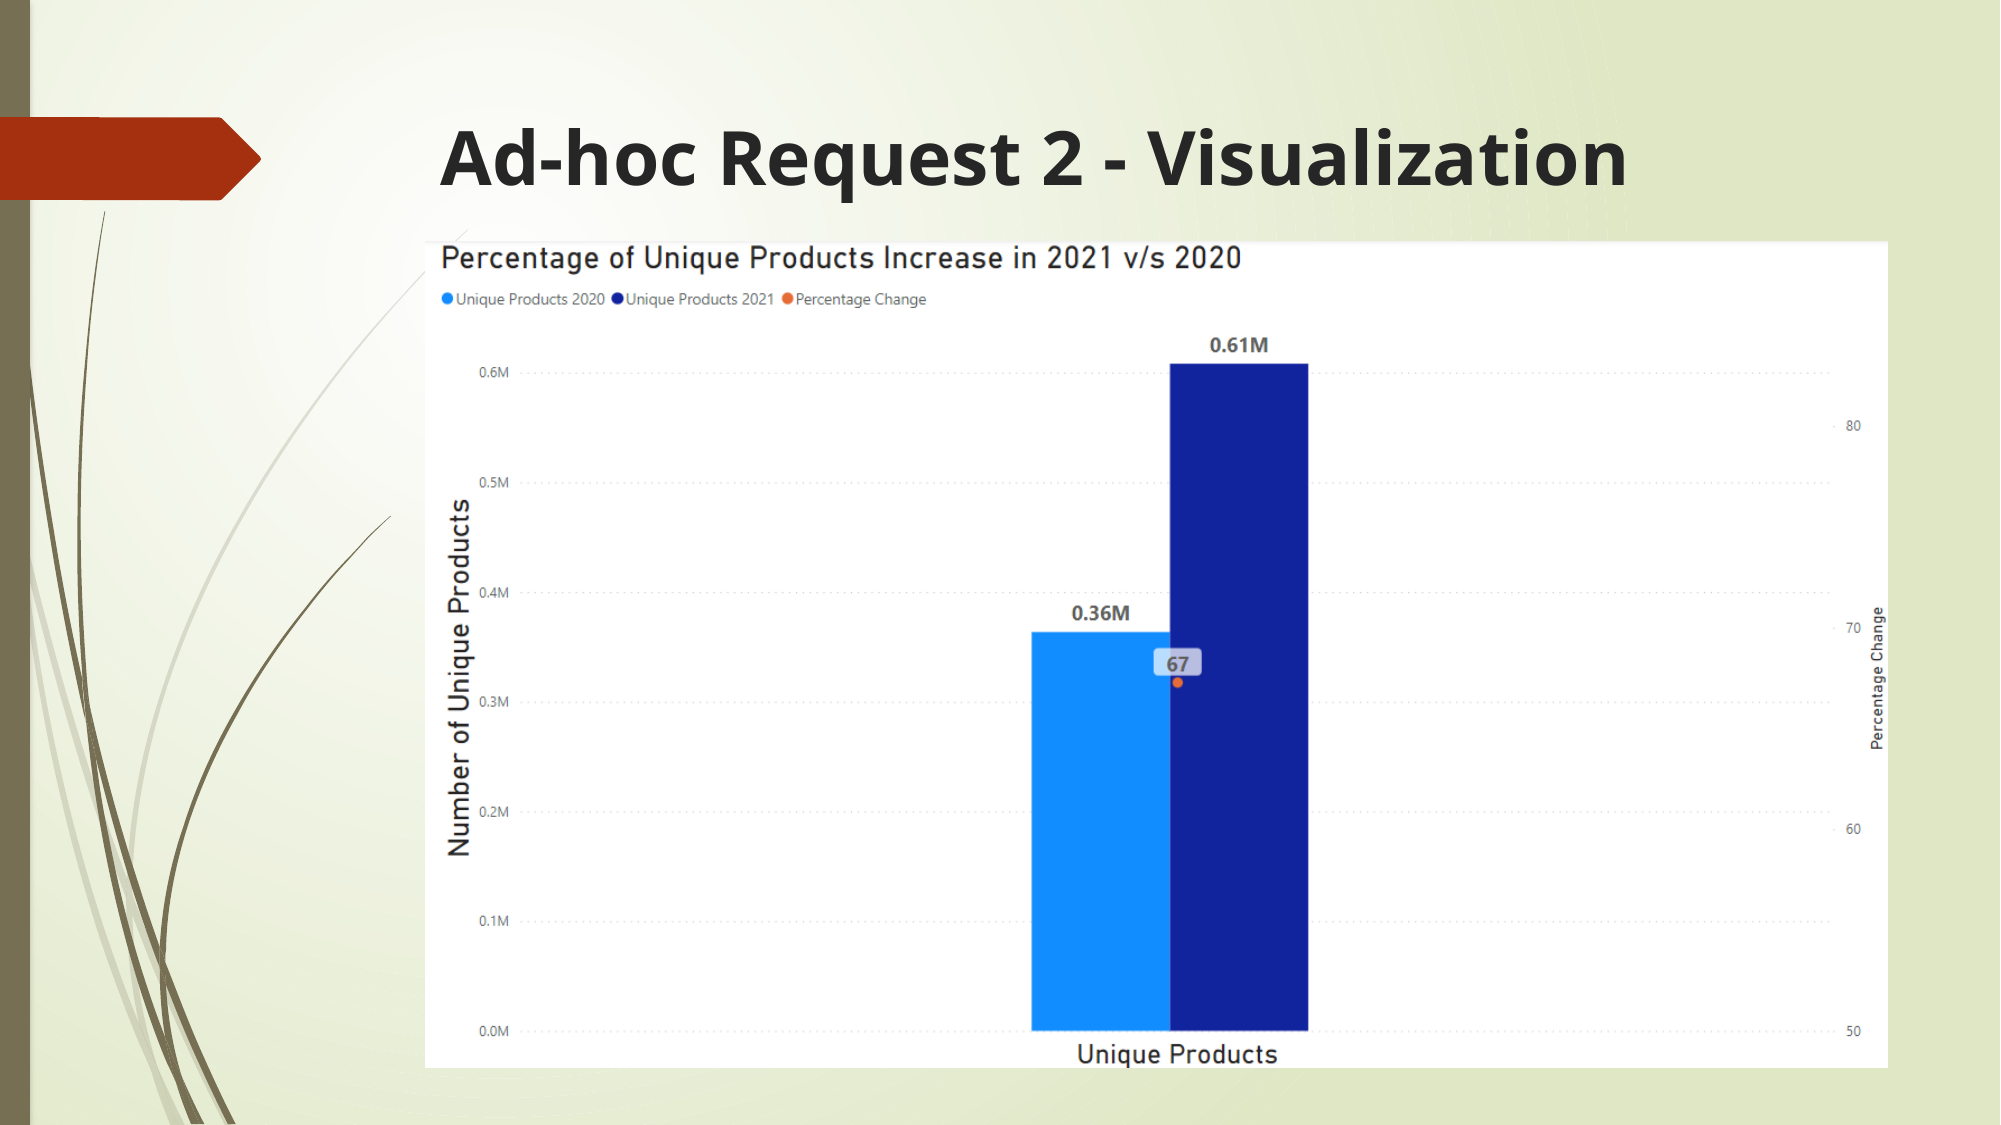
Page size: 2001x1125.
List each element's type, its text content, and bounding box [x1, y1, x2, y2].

title Ad-hoc Request 2 - Visualization [425, 102, 1888, 240]
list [425, 240, 1888, 1068]
